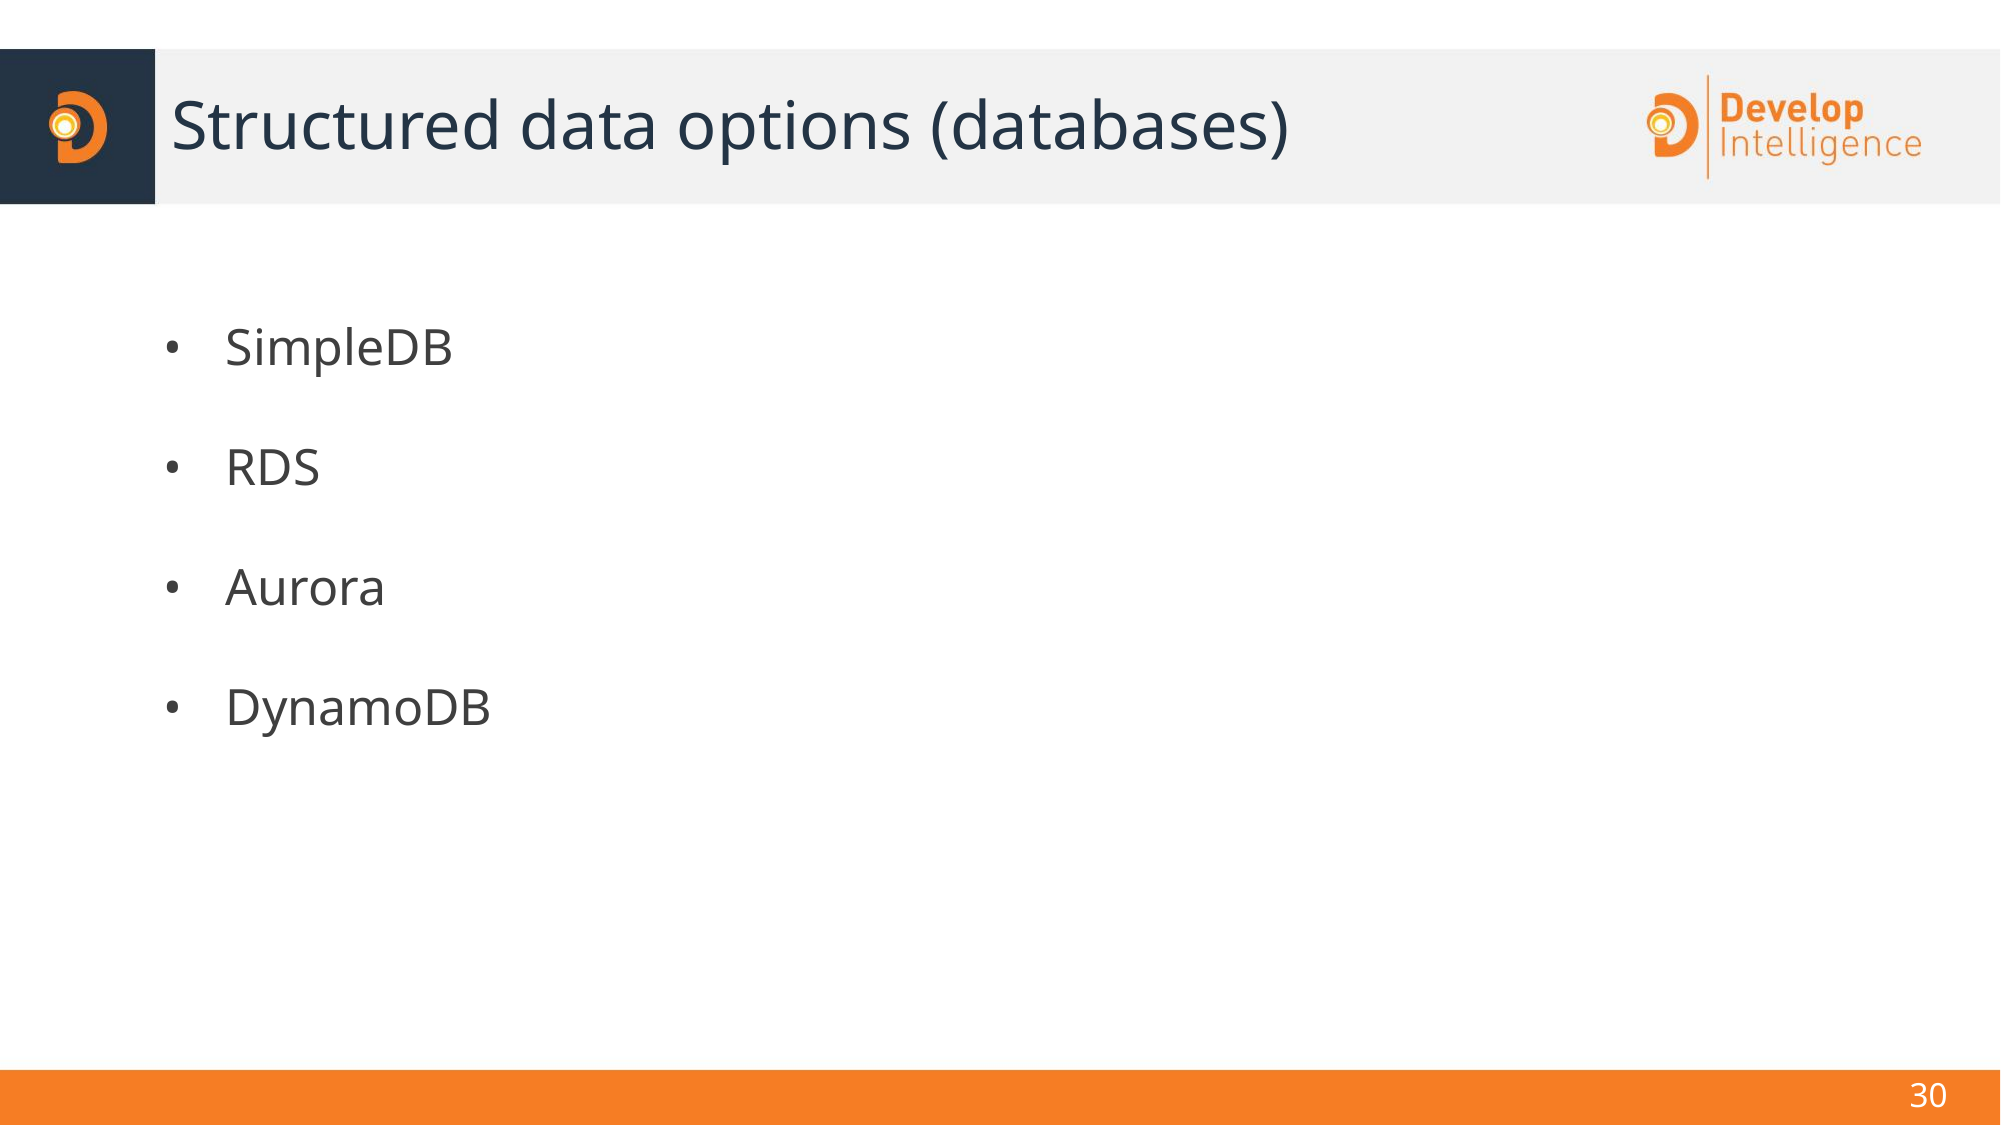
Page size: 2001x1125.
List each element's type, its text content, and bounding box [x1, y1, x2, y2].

title Structured data options (databases) [156, 53, 1999, 203]
list SimpleDB RDS Aurora DynamoDB [135, 248, 1861, 1016]
slide_number <number> [1860, 1072, 1997, 1122]
picture [0, 0, 2001, 1125]
